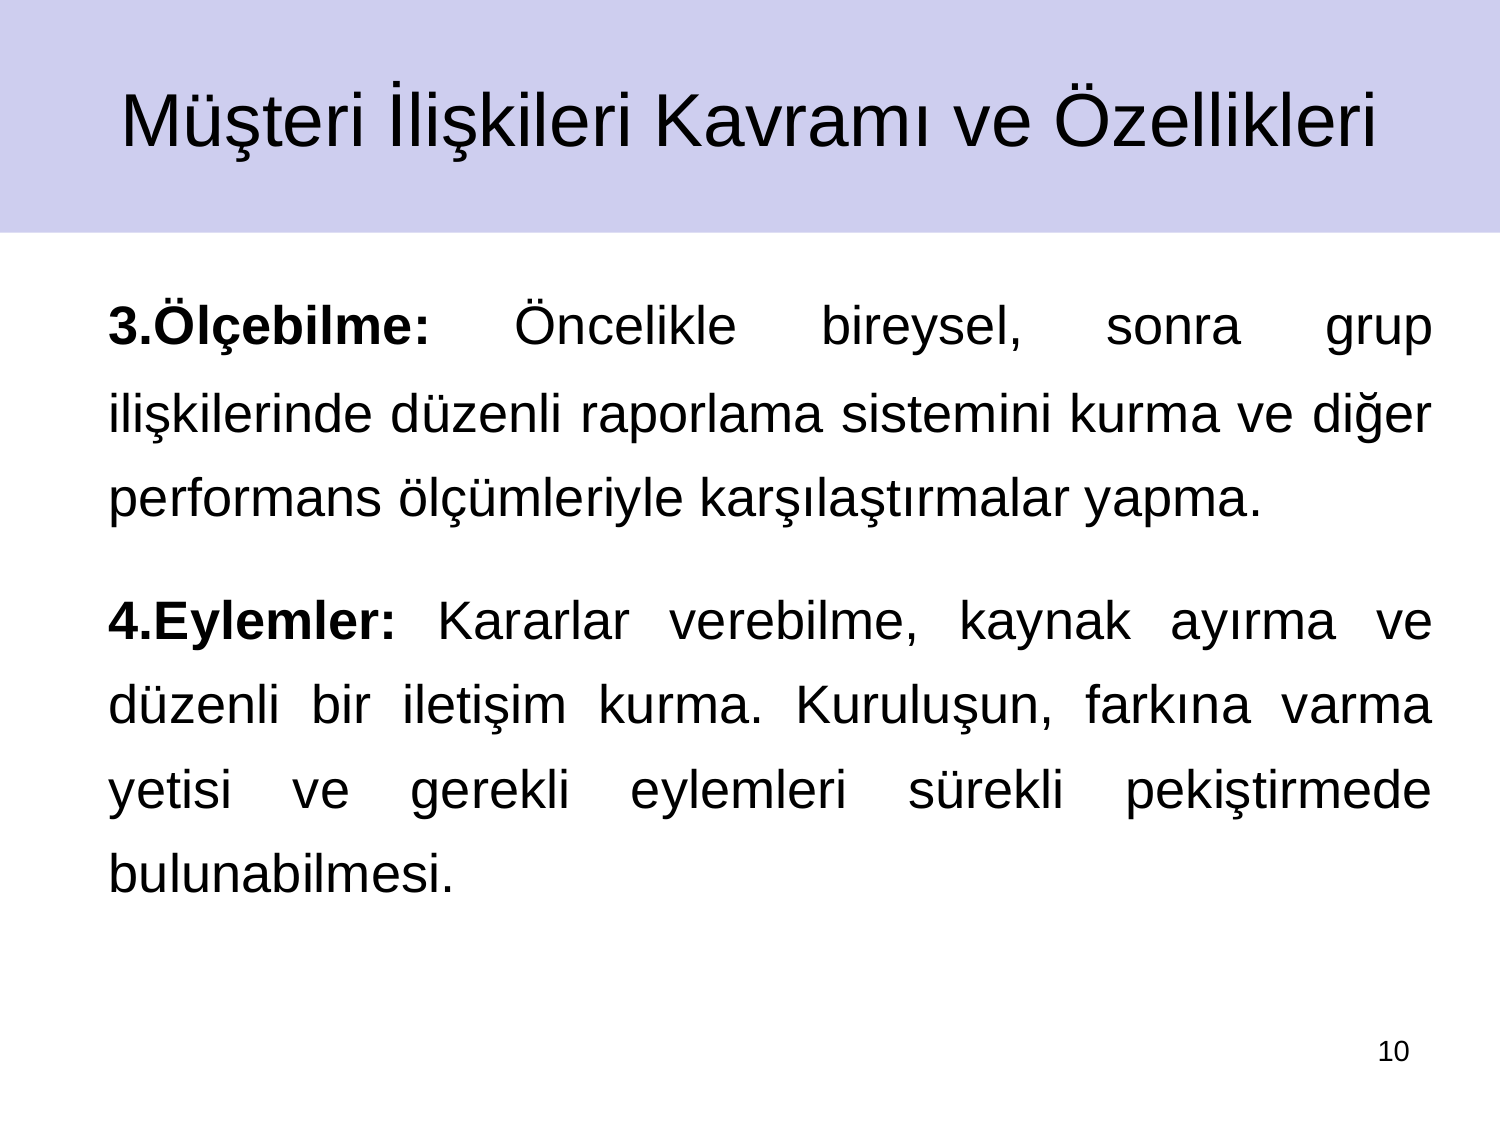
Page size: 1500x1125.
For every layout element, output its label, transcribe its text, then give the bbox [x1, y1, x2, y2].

slide_number 10 [1074, 1024, 1425, 1103]
list 3.Ölçebilme: Öncelikle bireysel, sonra grup ilişkilerinde düzenli raporlama sistemini kurma ve diğer performans ölçümleriyle karşılaştırmalar yapma. 4.Eylemler: Kararlar verebilme, kaynak ayırma ve düzenli bir iletişim kurma. Kuruluşun, farkına varma yetisi ve gerekli eylemleri sürekli pekiştirmede bulunabilmesi. [37, 237, 1450, 1013]
title Müşteri İlişkileri Kavramı ve Özellikleri [0, 0, 1500, 233]
